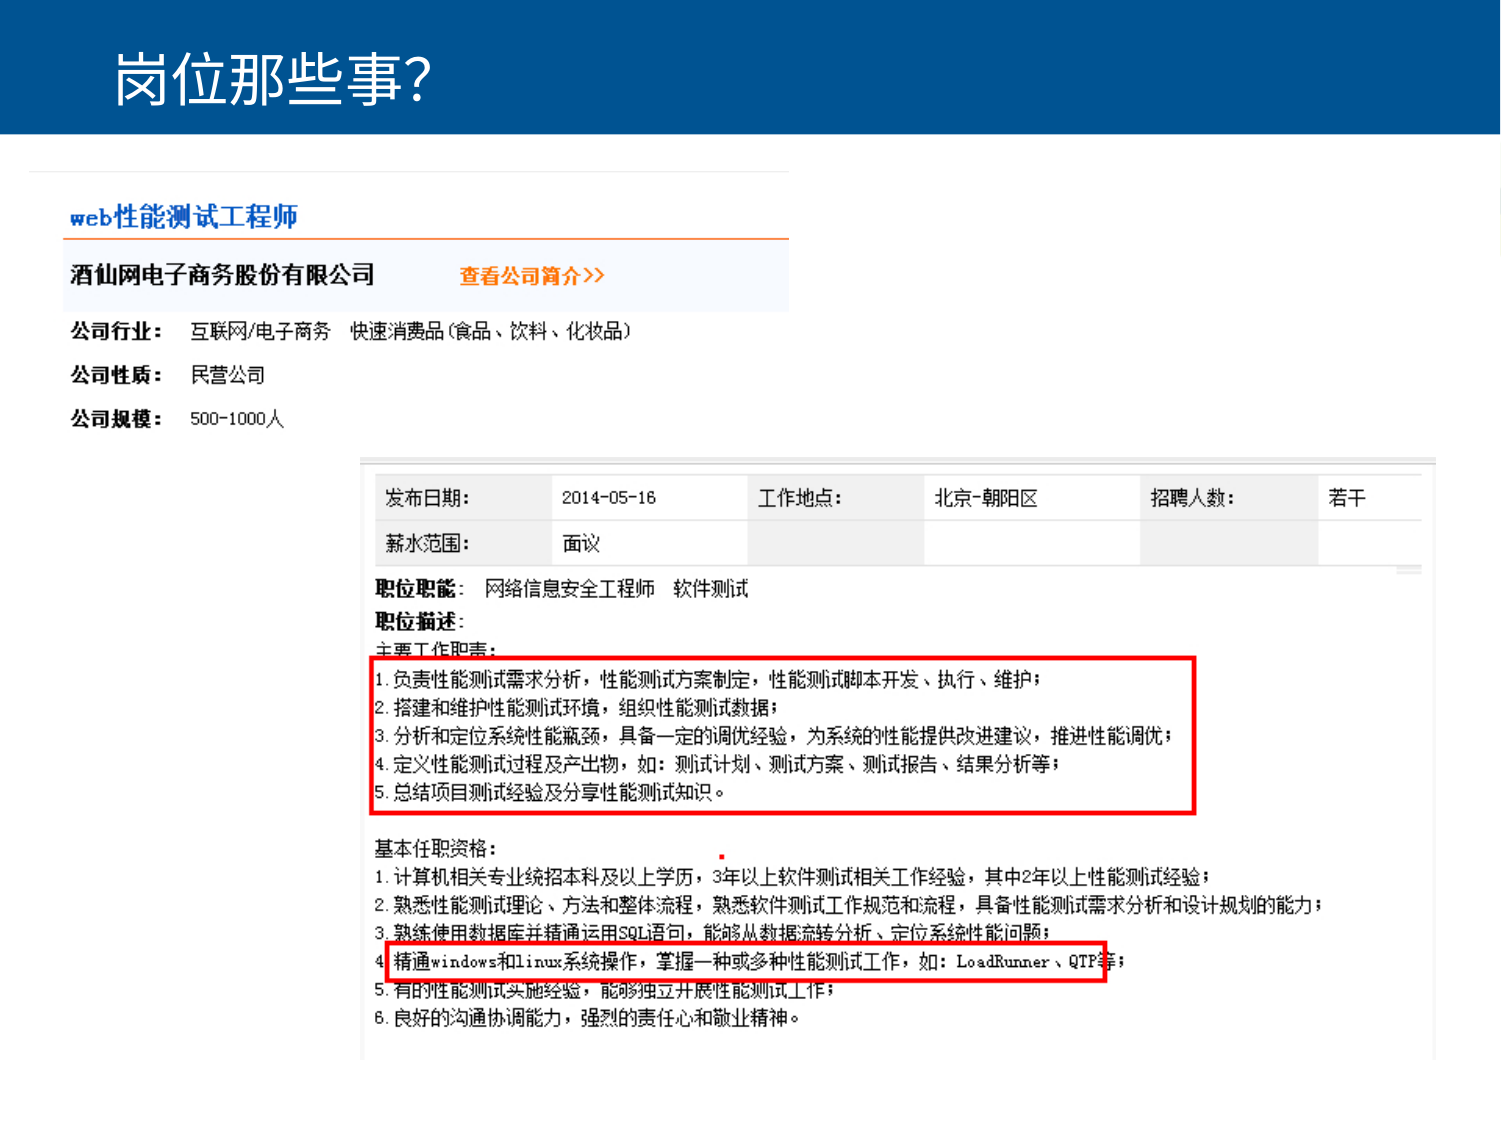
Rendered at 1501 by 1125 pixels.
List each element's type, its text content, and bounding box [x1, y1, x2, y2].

title 岗位那些事？ [112, 42, 1134, 136]
picture [0, 135, 1501, 1125]
